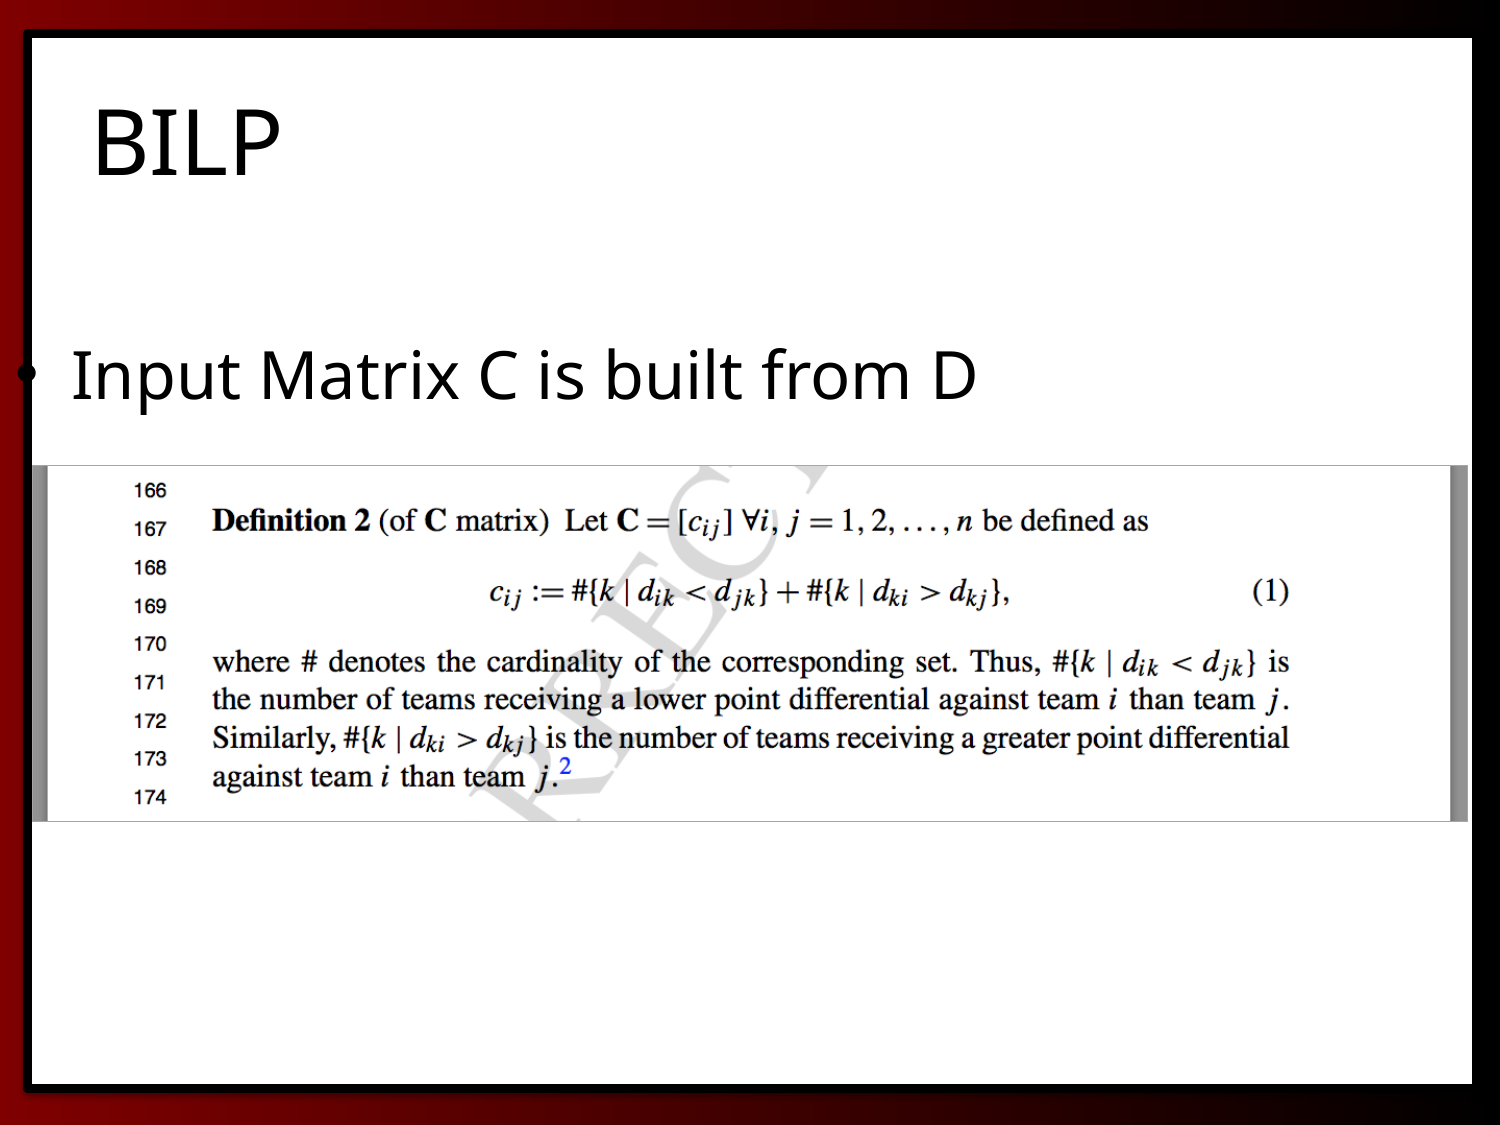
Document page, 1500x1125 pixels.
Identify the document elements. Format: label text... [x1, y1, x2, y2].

title BILP [75, 45, 1425, 233]
picture [32, 465, 1468, 822]
list Input Matrix C is built from D [0, 324, 1500, 950]
